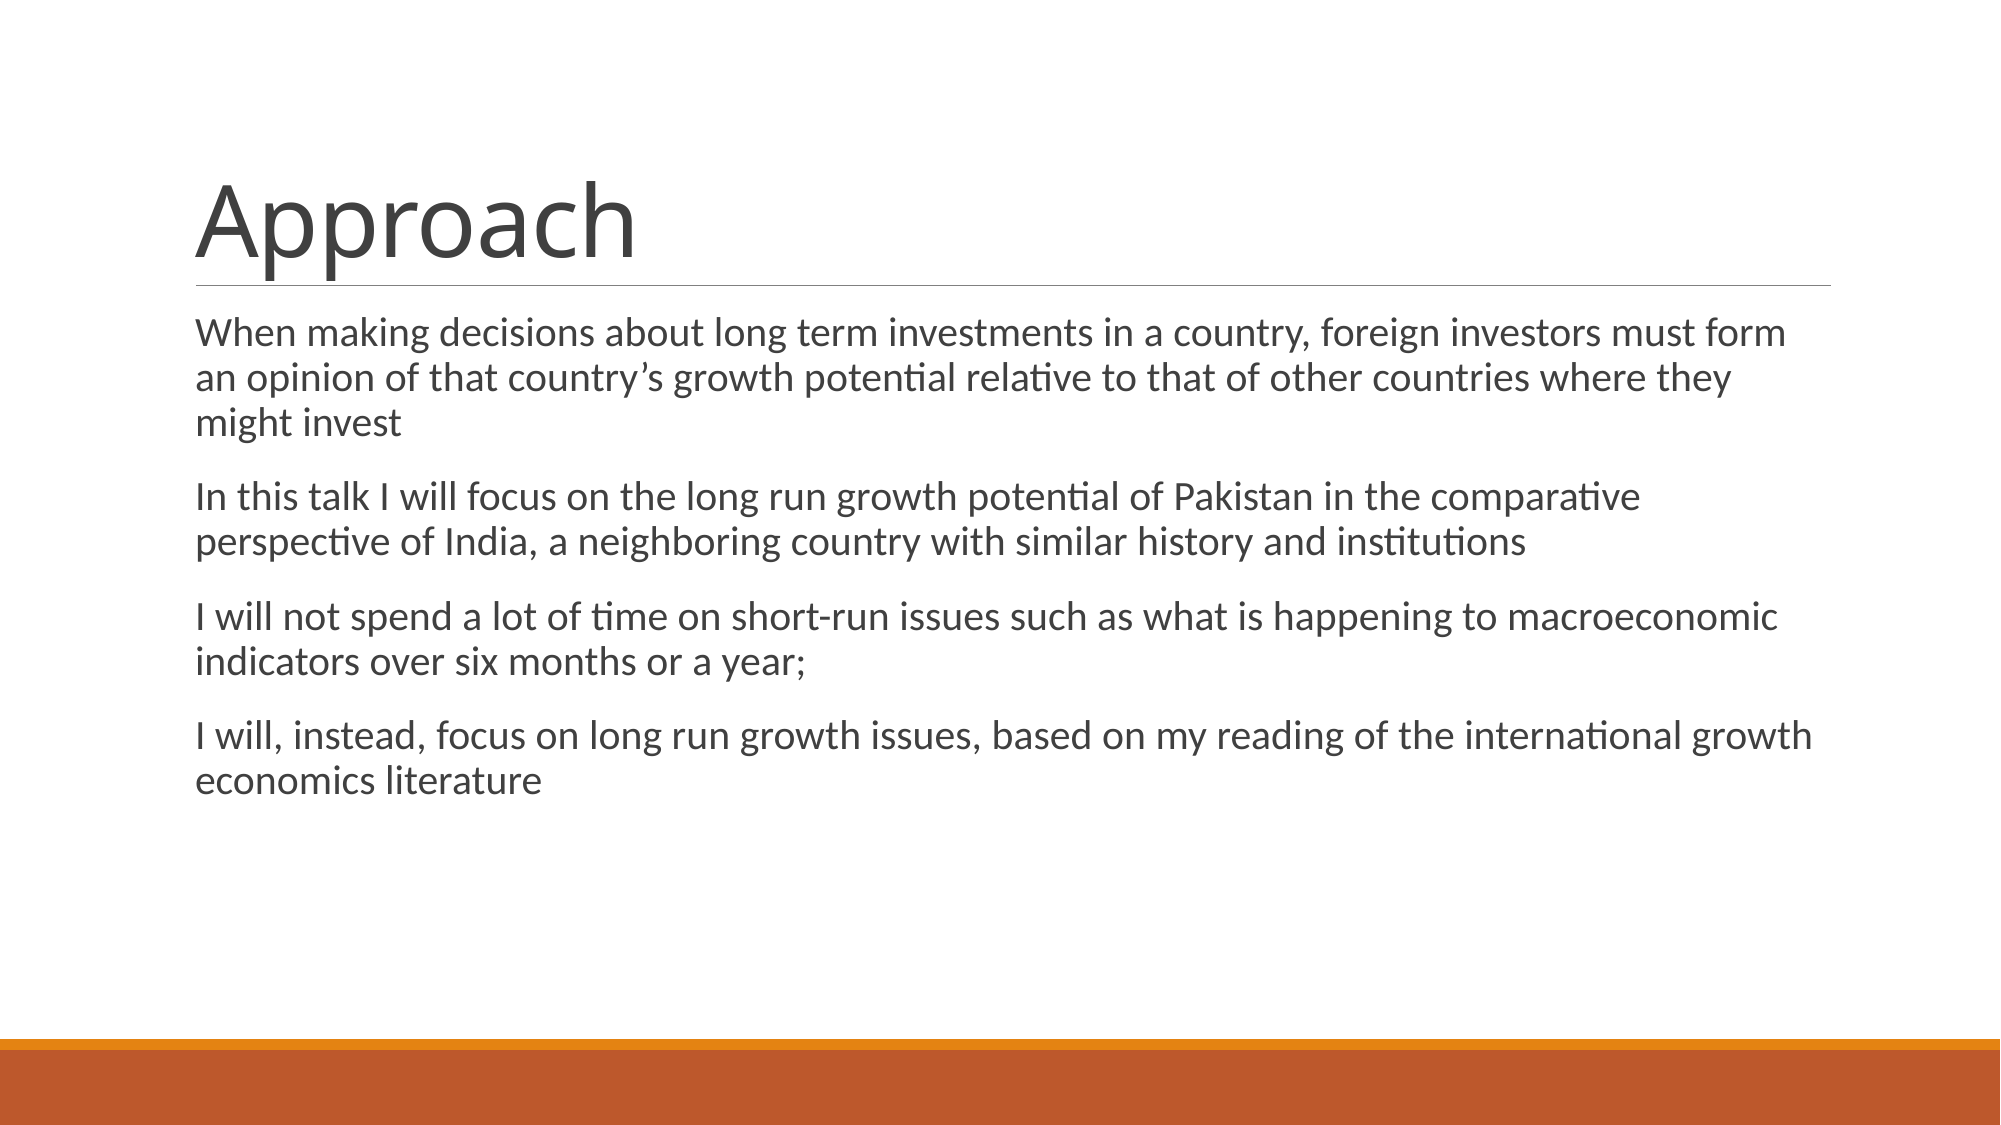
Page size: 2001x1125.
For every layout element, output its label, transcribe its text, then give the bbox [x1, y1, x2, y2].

title Approach [180, 47, 1830, 285]
list When making decisions about long term investments in a country, foreign investors must form an opinion of that country’s growth potential relative to that of other countries where they might invest In this talk I will focus on the long run growth potential of Pakistan in the comparative perspective of India, a neighboring country with similar history and institutions I will not spend a lot of time on short-run issues such as what is happening to macroeconomic indicators over six months or a year; I will, instead, focus on long run growth issues, based on my reading of the international growth economics literature [180, 302, 1830, 963]
